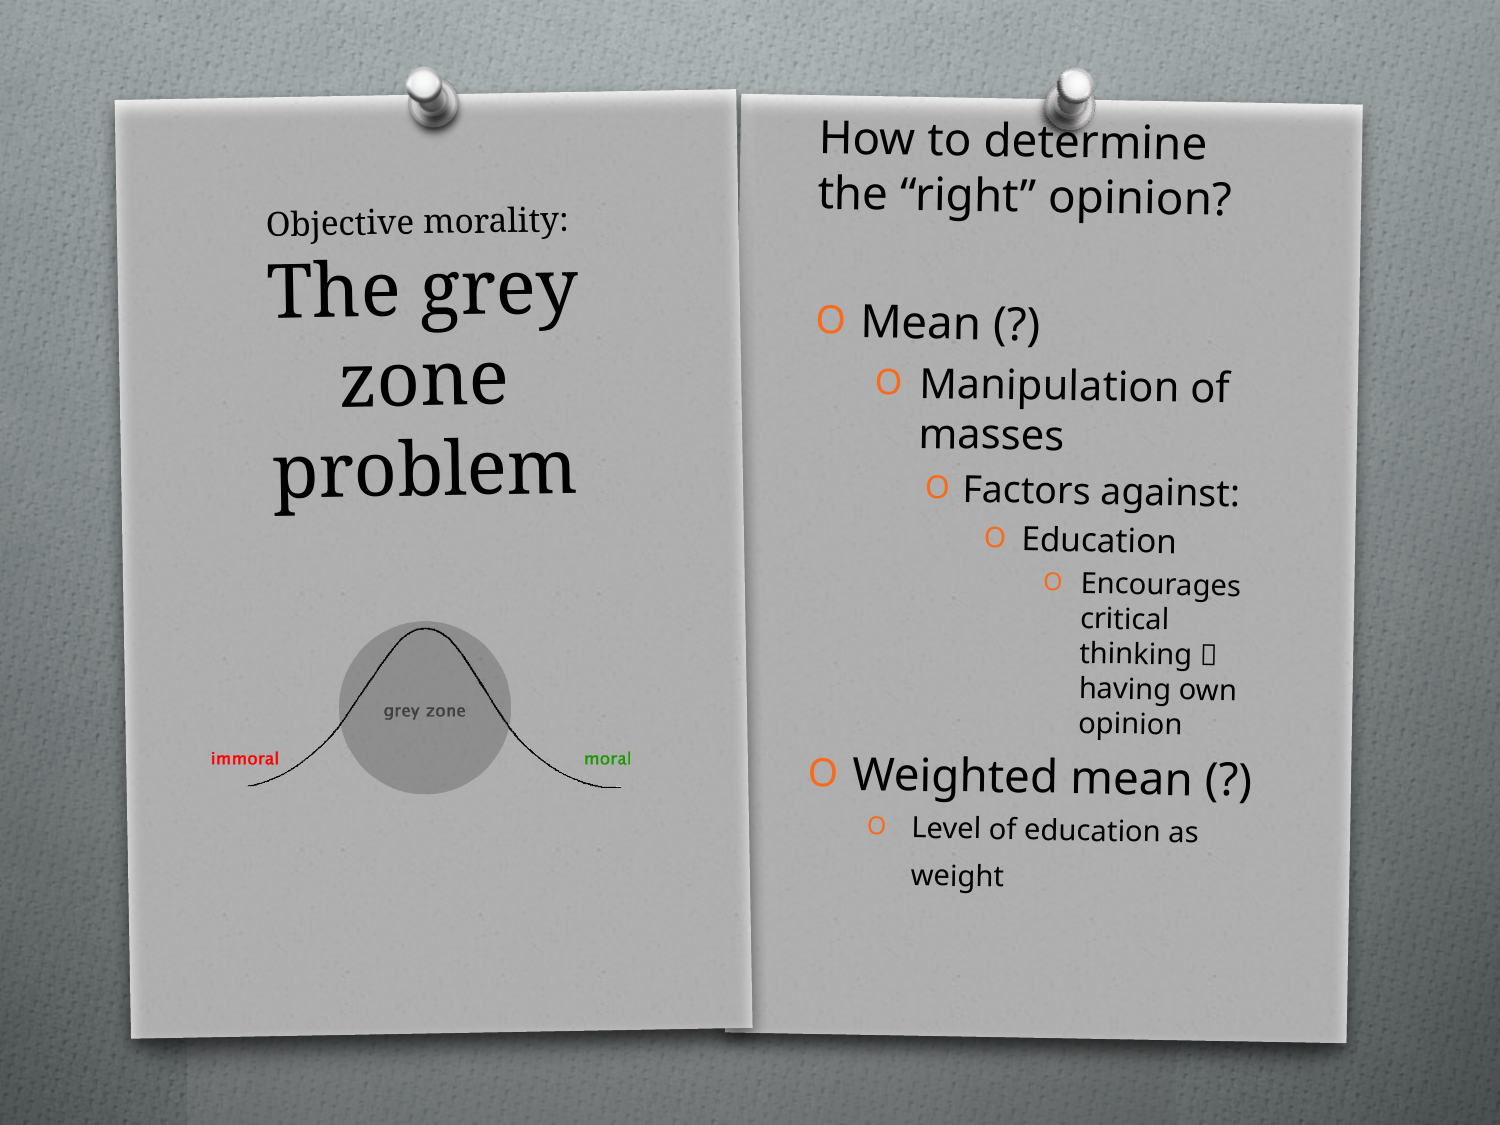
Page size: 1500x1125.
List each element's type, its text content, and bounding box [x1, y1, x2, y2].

list How to determine the “right” opinion? Mean (?) Manipulation of masses Factors against: Education Encourages critical thinking  having own opinion Weighted mean (?) Level of education as weight [789, 184, 1299, 952]
picture [375, 34, 496, 156]
title Objective morality: The grey zone problem [171, 267, 679, 523]
picture [1016, 41, 1138, 162]
picture [170, 609, 695, 806]
